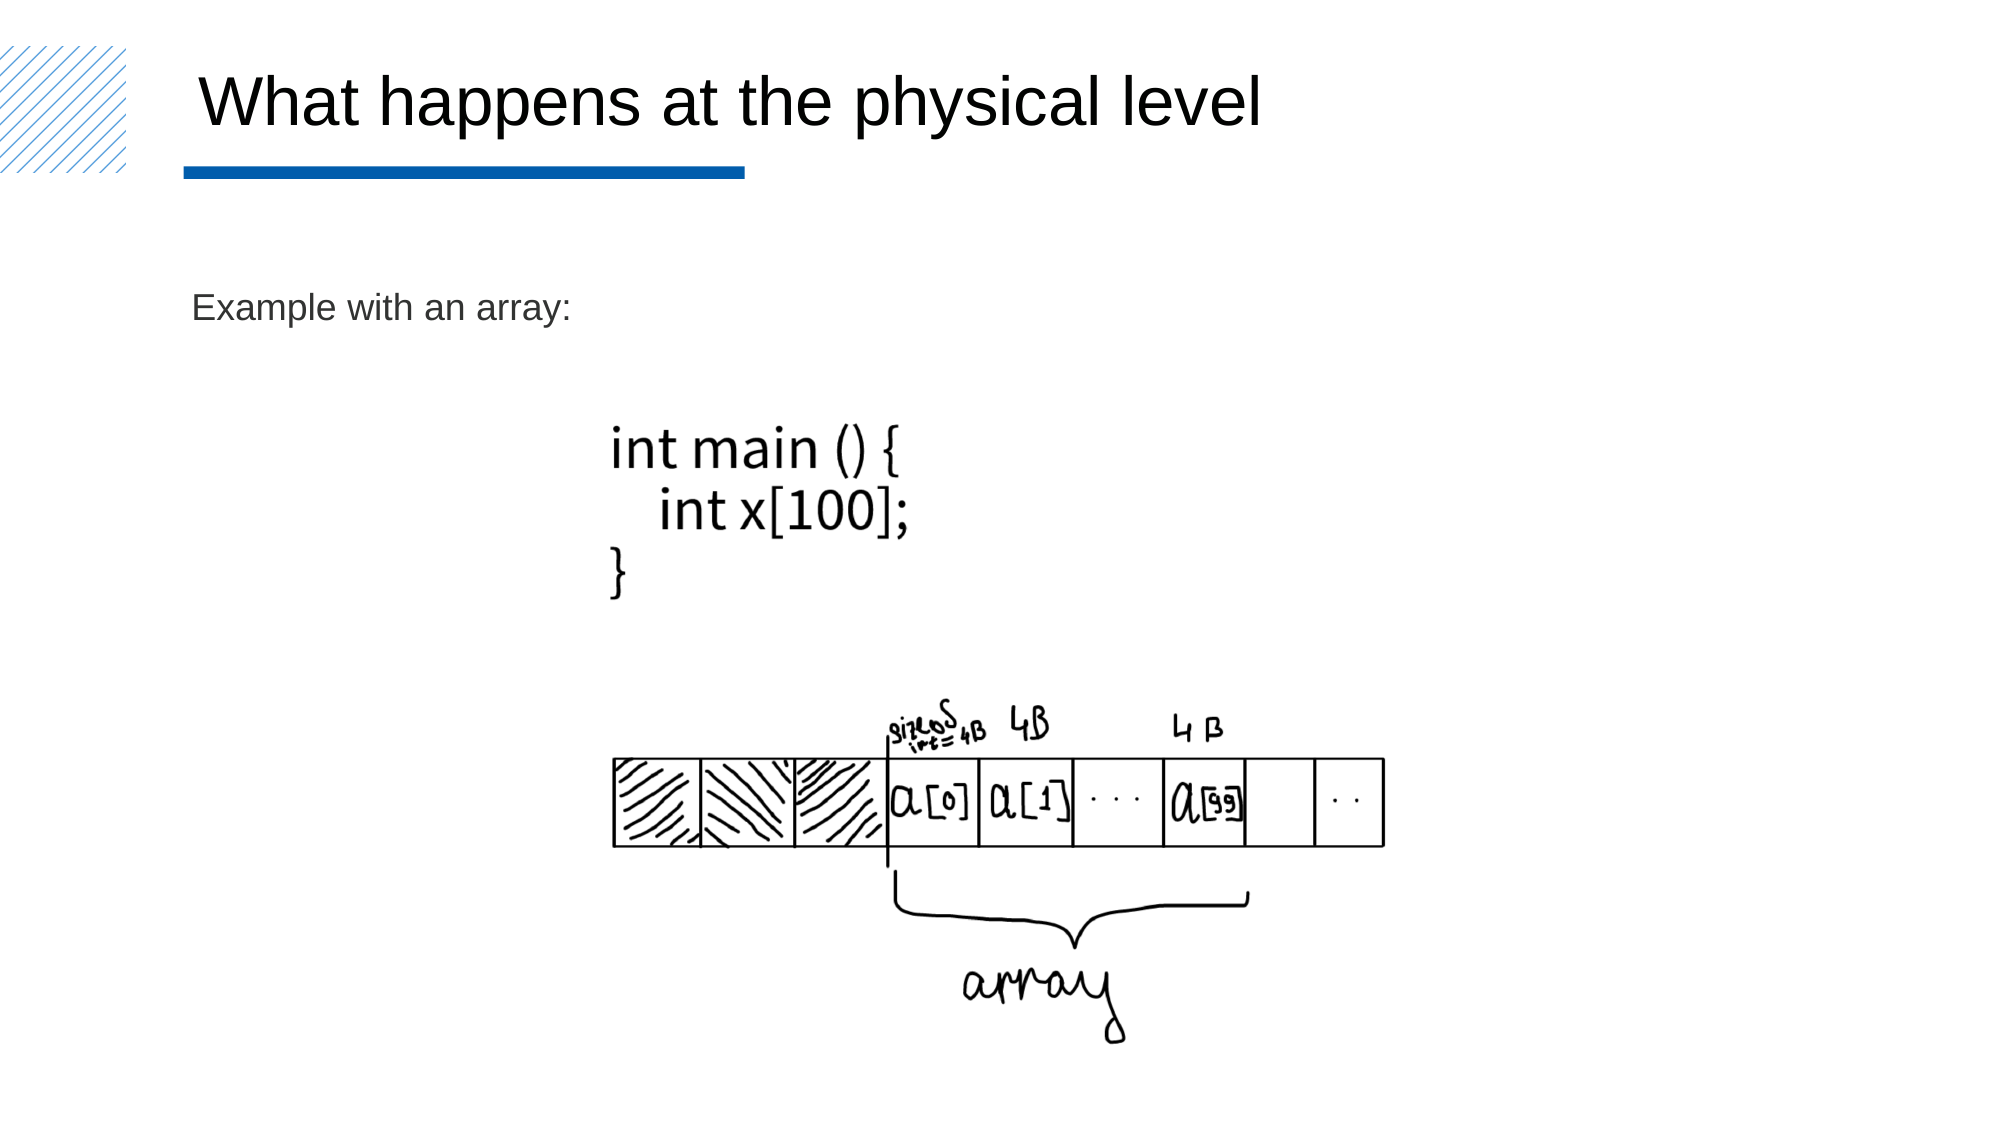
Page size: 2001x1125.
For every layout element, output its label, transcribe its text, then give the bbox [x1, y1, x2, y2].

picture [586, 405, 1414, 1065]
list What happens at the physical level [183, 58, 1780, 149]
picture [0, 46, 126, 173]
text_box Example with an array: [183, 275, 1780, 336]
